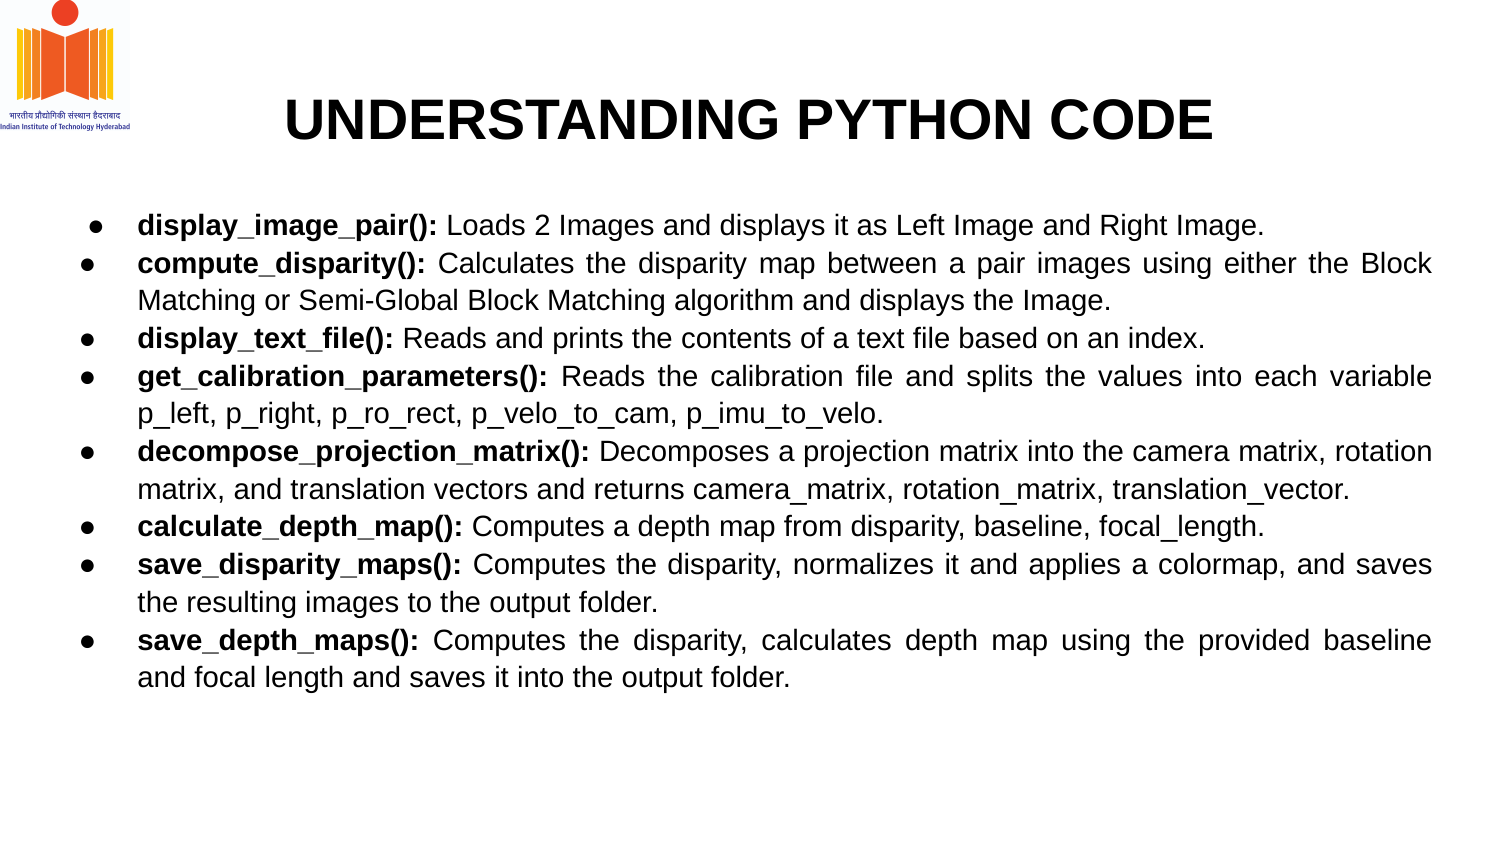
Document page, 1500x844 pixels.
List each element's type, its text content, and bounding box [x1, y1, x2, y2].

title UNDERSTANDING PYTHON CODE [51, 72, 1449, 167]
picture [0, 0, 131, 132]
list display_image_pair(): Loads 2 Images and displays it as Left Image and Right Image. compute_disparity(): Calculates the disparity map between a pair images using either the Block Matching or Semi-Global Block Matching algorithm and displays the Image. display_text_file(): Reads and prints the contents of a text file based on an index. get_calibration_parameters(): Reads the calibration file and splits the values into each variable p_left, p_right, p_ro_rect, p_velo_to_cam, p_imu_to_velo. decompose_projection_matrix(): Decomposes a projection matrix into the camera matrix, rotation matrix, and translation vectors and returns camera_matrix, rotation_matrix, translation_vector. calculate_depth_map(): Computes a depth map from disparity, baseline, focal_length. save_disparity_maps(): Computes the disparity, normalizes it and applies a colormap, and saves the resulting images to the output folder. save_depth_maps(): Computes the disparity, calculates depth map using the provided baseline and focal length and saves it into the output folder. [51, 189, 1449, 750]
